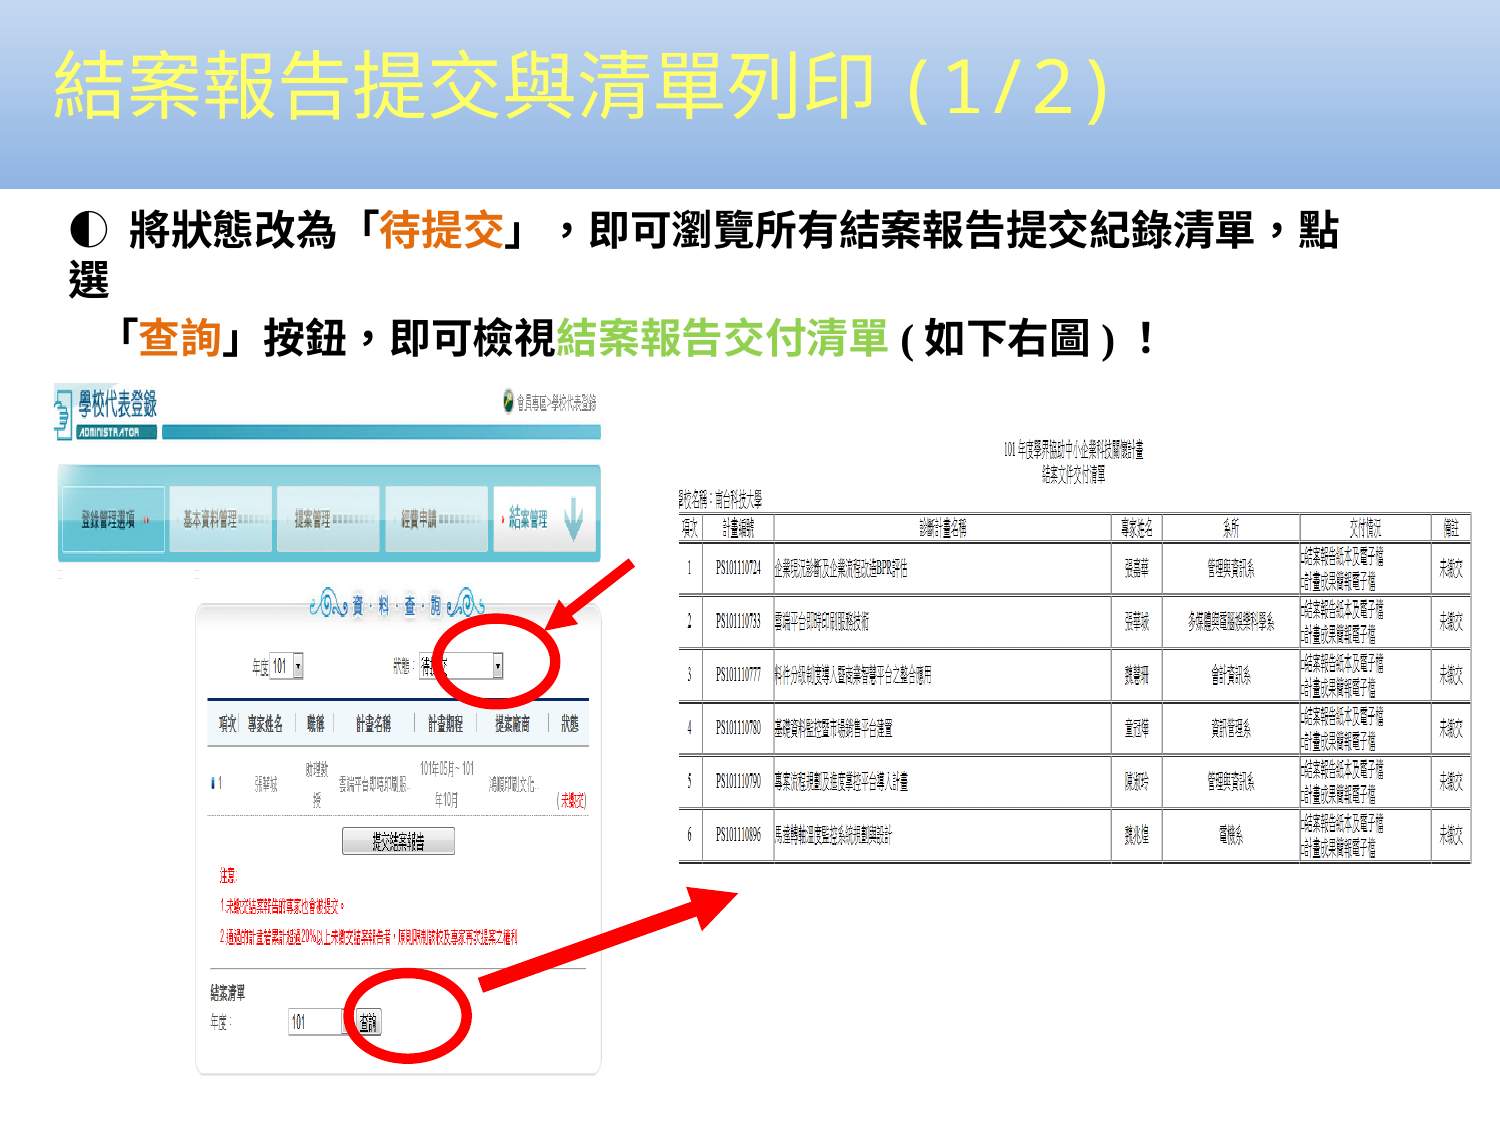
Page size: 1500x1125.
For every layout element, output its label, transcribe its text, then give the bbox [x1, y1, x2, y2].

picture [678, 433, 1473, 865]
picture [53, 383, 610, 1095]
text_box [41, 0, 1133, 138]
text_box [348, 892, 739, 1059]
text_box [436, 562, 633, 705]
list ◐ 將狀態改為「待提交」，即可瀏覽所有結案報告提交紀錄清單，點選 「查詢」按鈕，即可檢視結案報告交付清單(如下右圖)！ [53, 196, 1391, 390]
text_box [0, 0, 1500, 189]
